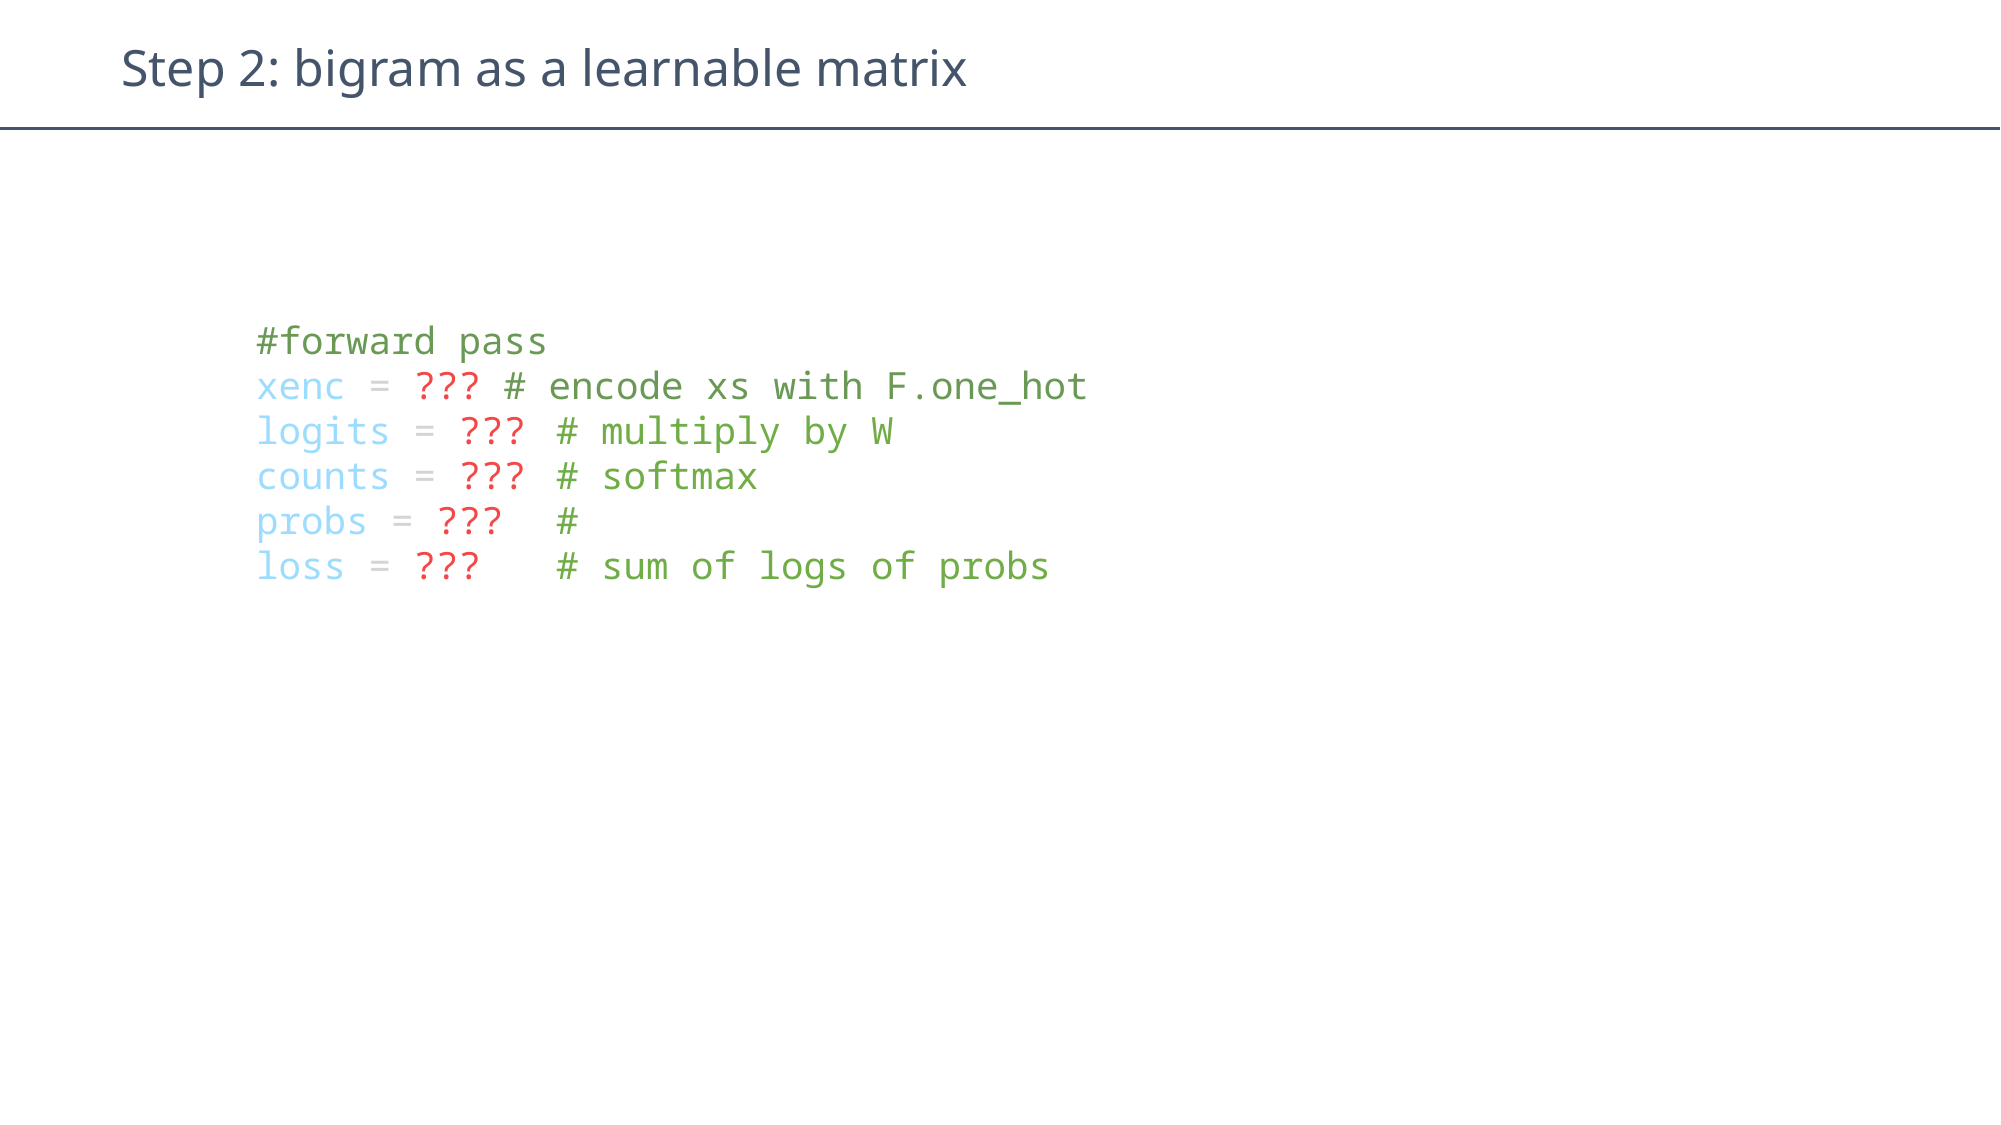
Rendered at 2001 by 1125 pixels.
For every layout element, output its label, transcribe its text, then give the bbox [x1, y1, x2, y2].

text_box Step 2: bigram as a learnable matrix [106, 29, 984, 104]
text_box #forward pass xenc = ??? # encode xs with F.one_hot logits = ??? # multiply by W counts = ??? # softmax probs = ??? # loss = ??? # sum of logs of probs [241, 309, 1341, 595]
